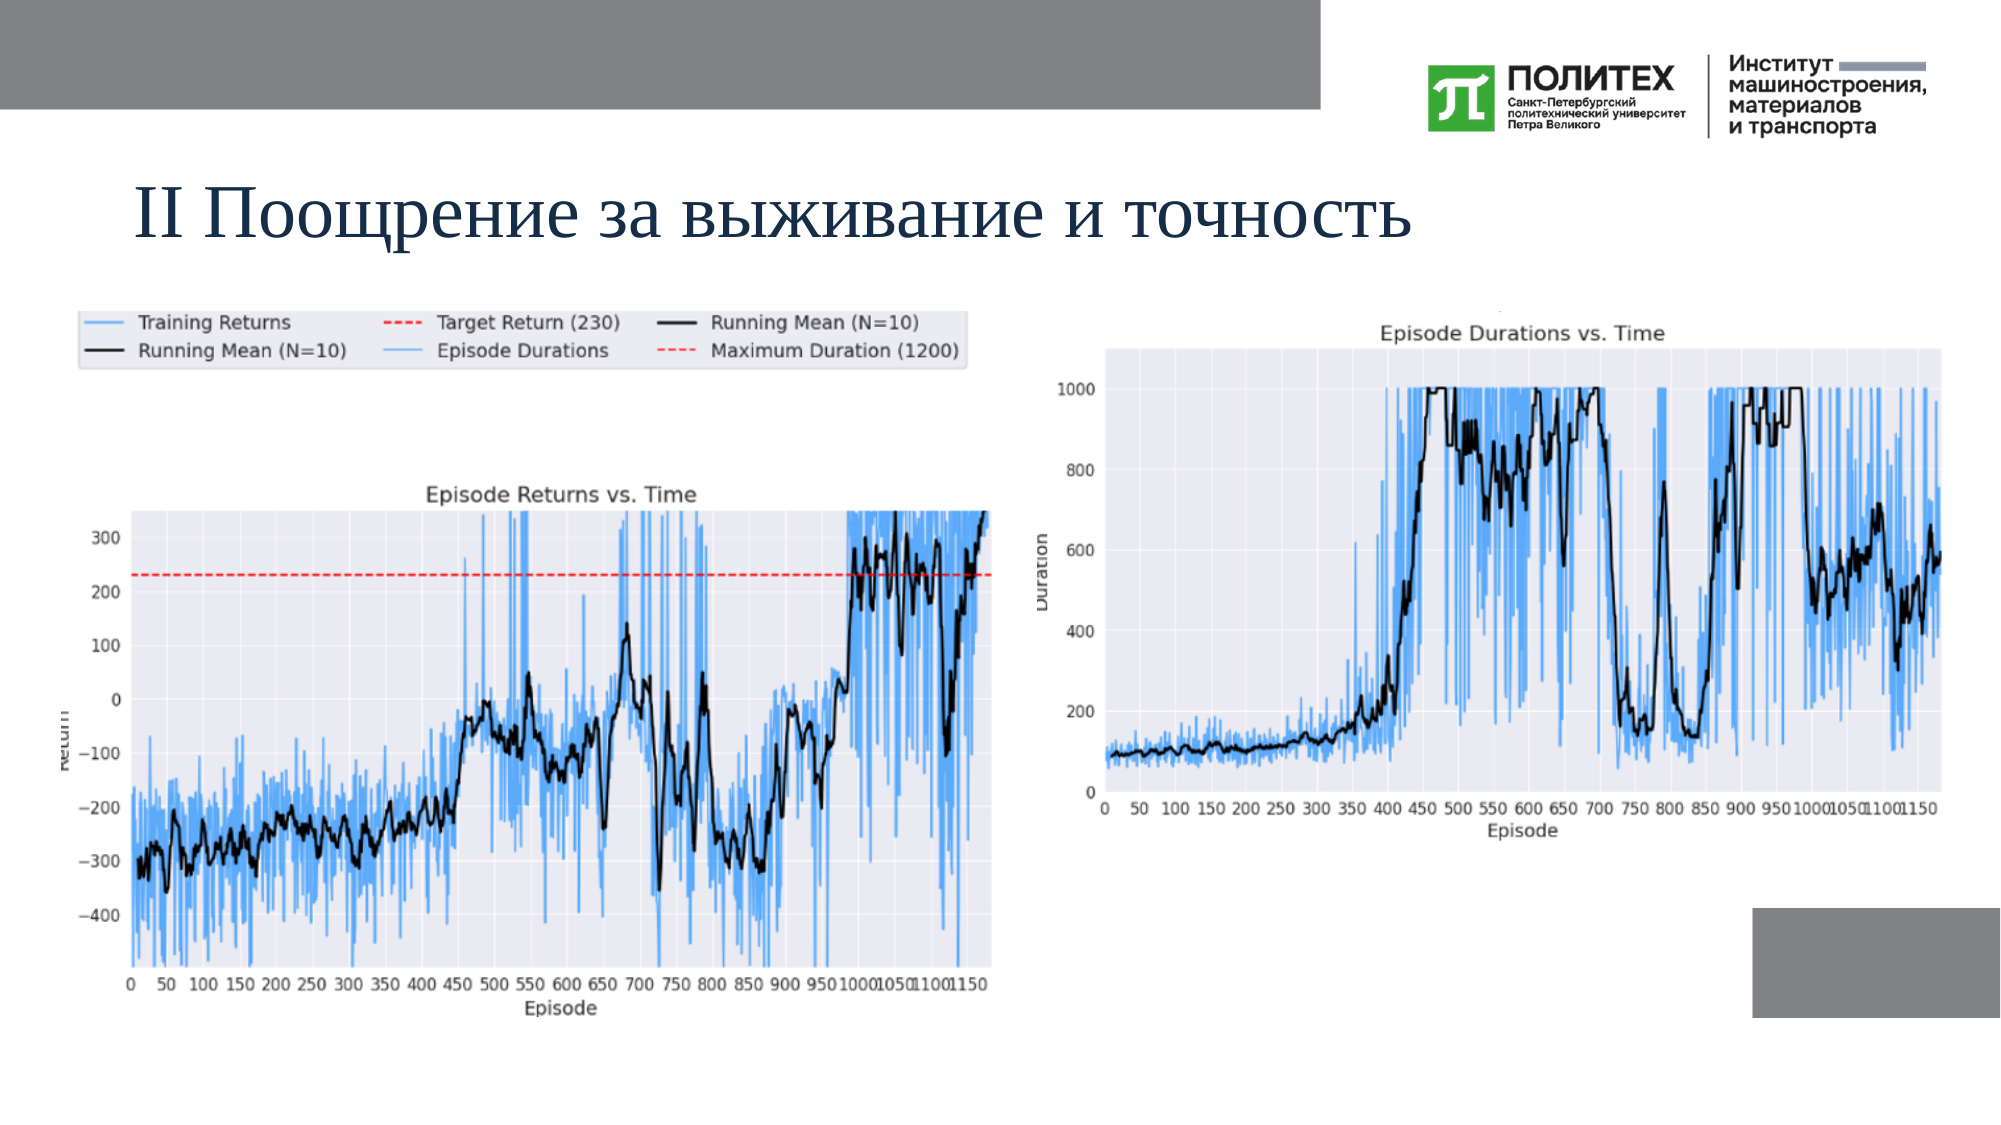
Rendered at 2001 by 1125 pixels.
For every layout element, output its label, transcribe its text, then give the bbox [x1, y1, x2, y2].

picture [0, 0, 2001, 1125]
text_box II Поощрение за выживание и точность [133, 156, 1735, 285]
